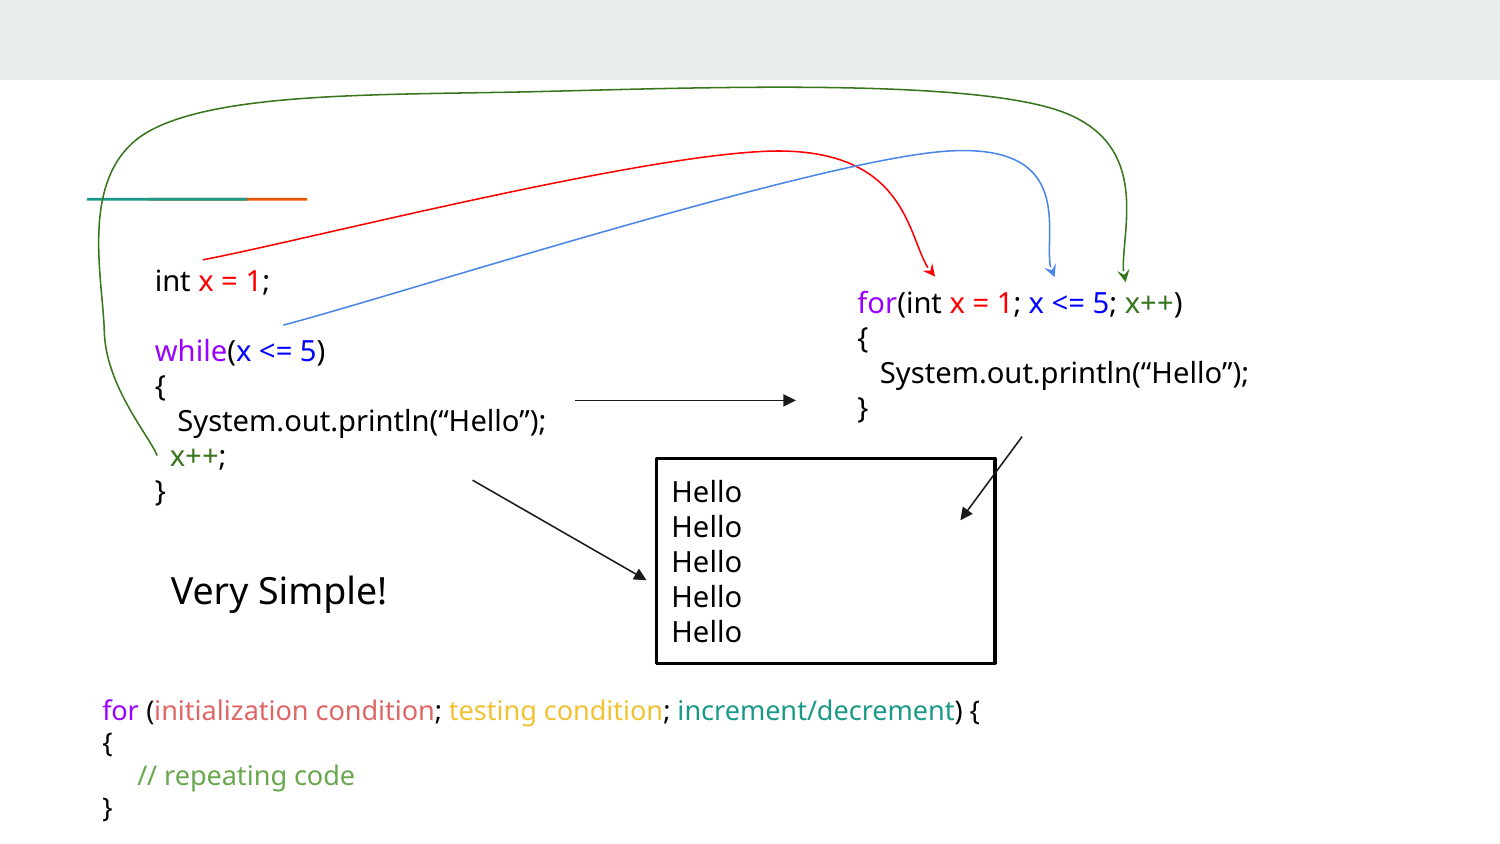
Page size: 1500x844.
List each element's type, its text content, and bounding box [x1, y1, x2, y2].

text_box for(int x = 1; x <= 5; x++) { System.out.println(“Hello”); } [842, 269, 1285, 627]
text_box for (initialization condition; testing condition; increment/decrement) { { // repeating code } [87, 677, 1037, 844]
text_box Hello Hello Hello Hello Hello [656, 458, 995, 664]
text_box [472, 479, 647, 581]
text_box int x = 1; while(x <= 5) { System.out.println(“Hello”); x++; } [139, 380, 582, 604]
text_box Very Simple! [155, 551, 656, 649]
text_box [98, 87, 1130, 456]
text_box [960, 436, 1023, 521]
